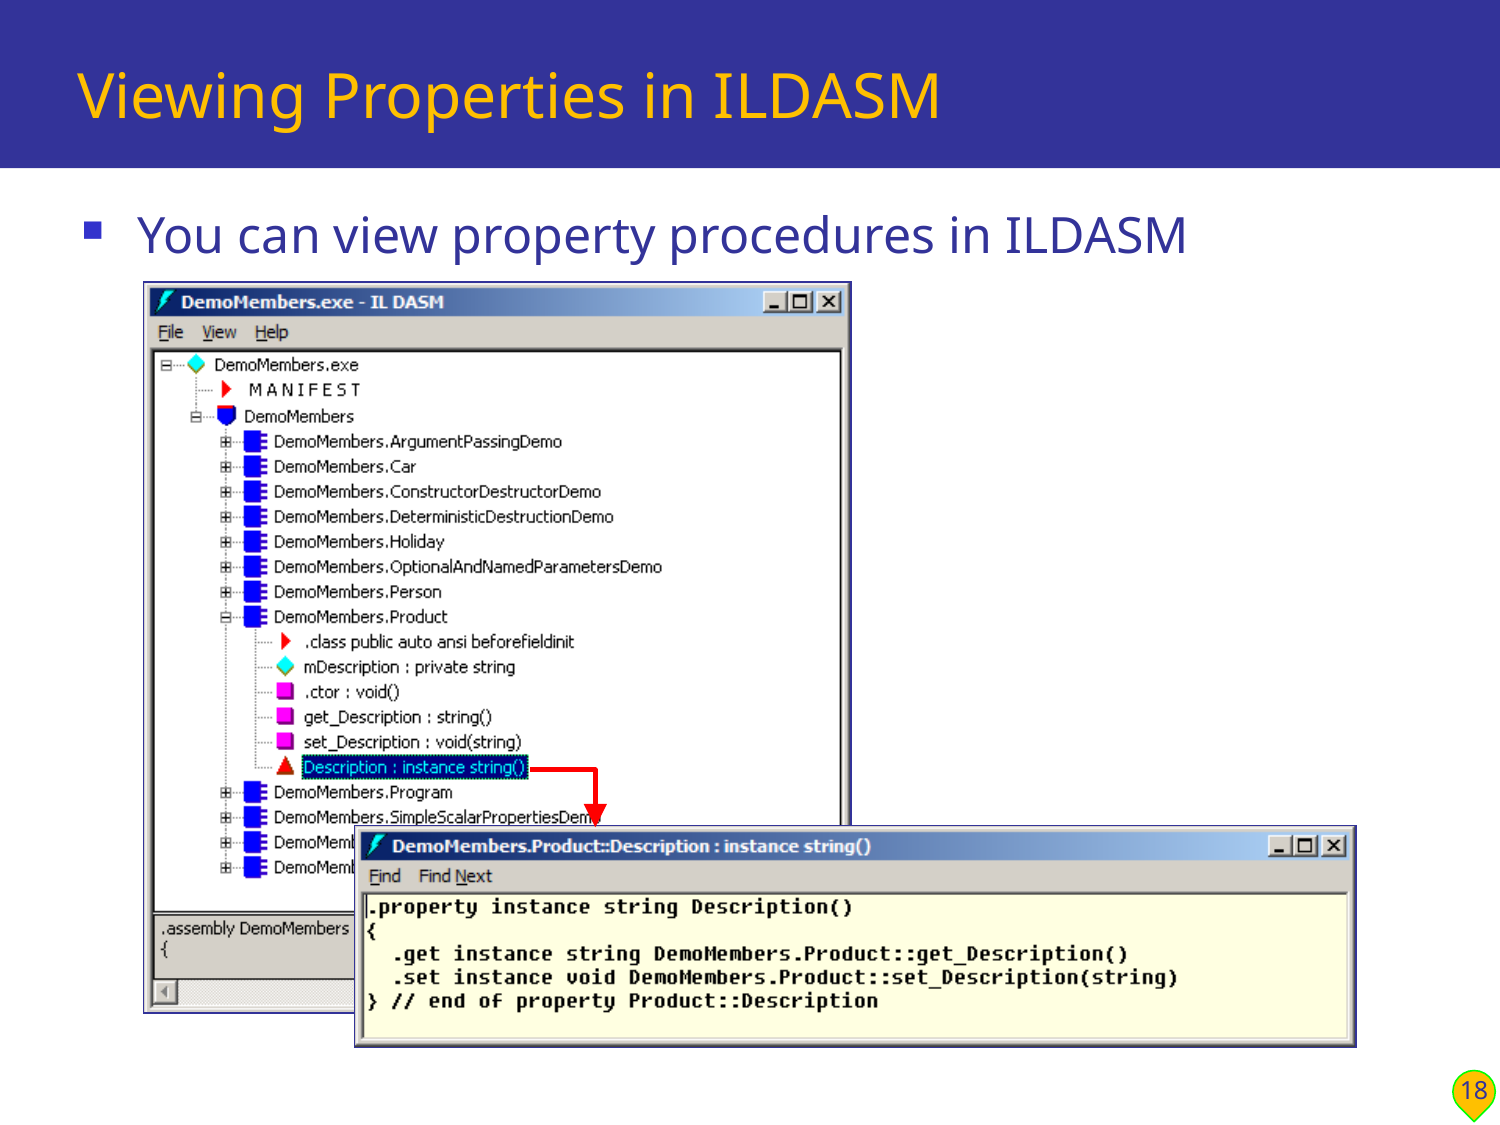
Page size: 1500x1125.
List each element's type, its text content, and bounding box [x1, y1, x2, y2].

picture [144, 282, 1356, 1047]
footer 18 [1431, 1040, 1500, 1117]
title Viewing Properties in ILDASM [61, 24, 1465, 139]
list You can view property procedures in ILDASM [66, 196, 1460, 1007]
